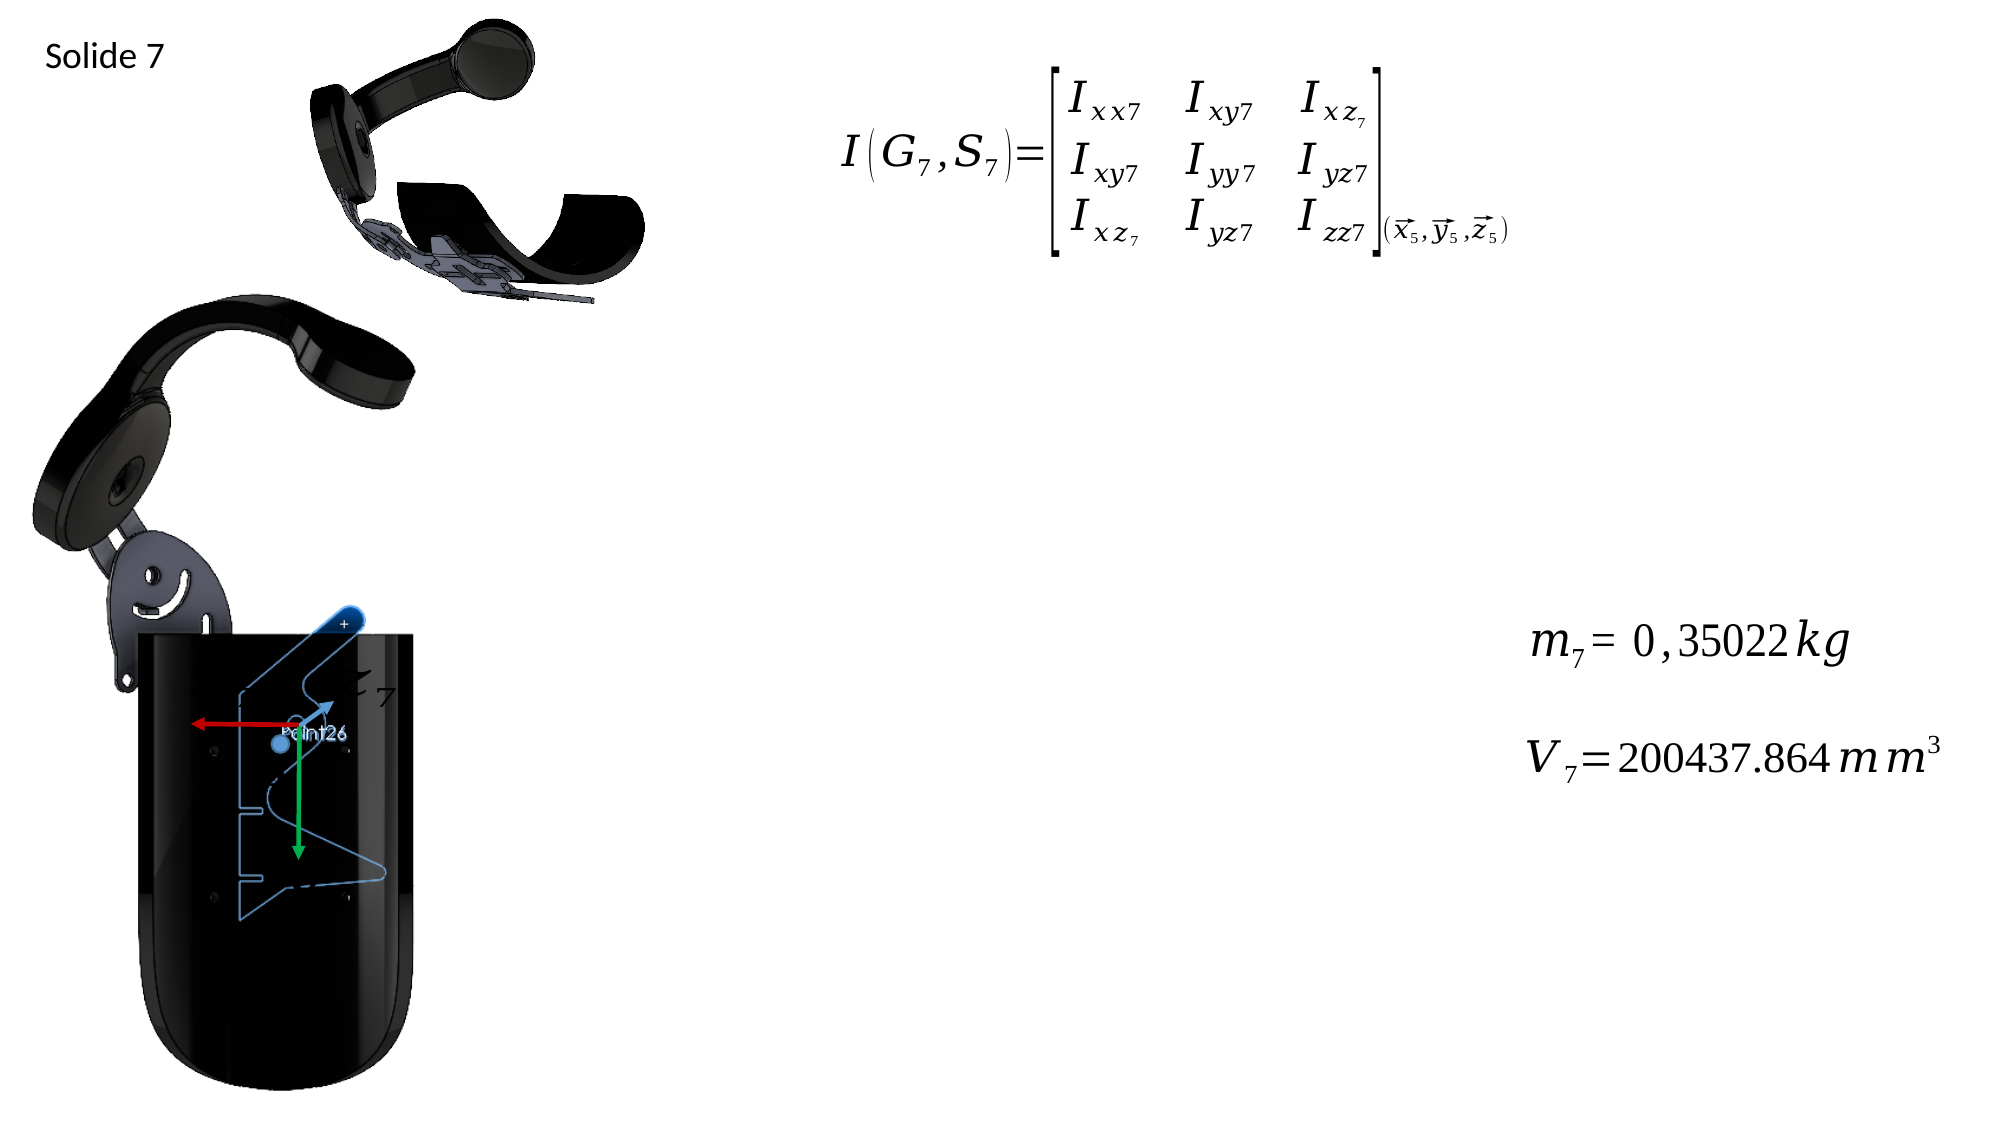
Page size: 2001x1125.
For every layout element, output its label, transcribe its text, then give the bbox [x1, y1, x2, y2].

picture [17, 9, 686, 1108]
text_box Solide 7 [30, 24, 274, 84]
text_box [178, 640, 458, 864]
